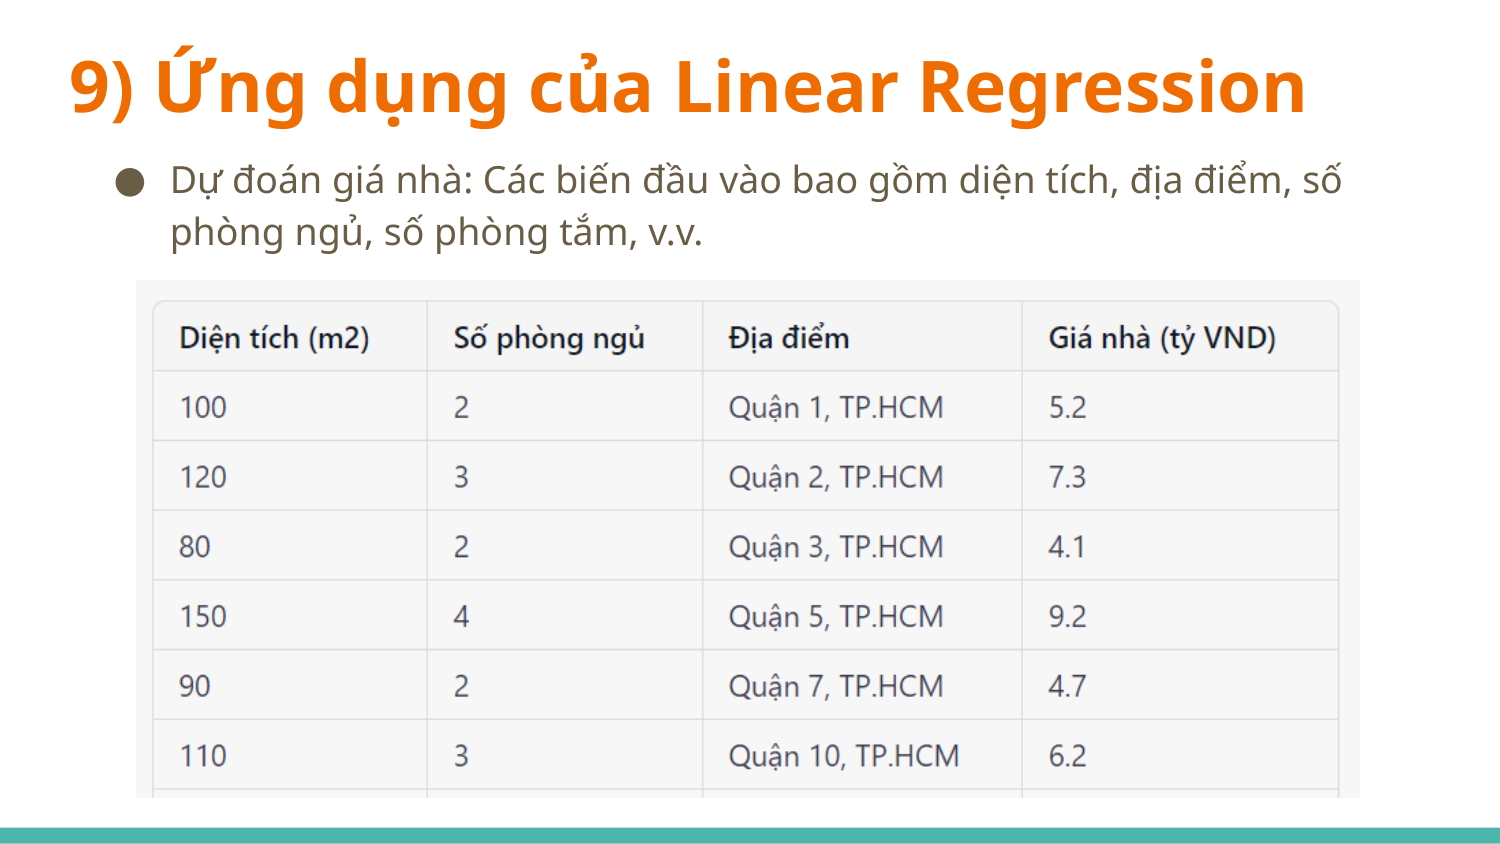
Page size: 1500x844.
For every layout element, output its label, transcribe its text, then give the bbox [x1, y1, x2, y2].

title 9) Ứng dụng của Linear Regression [51, 26, 1449, 143]
list Dự đoán giá nhà: Các biến đầu vào bao gồm diện tích, địa điểm, số phòng ngủ, số phòng tắm, v.v. [79, 134, 1409, 273]
picture [135, 280, 1360, 799]
